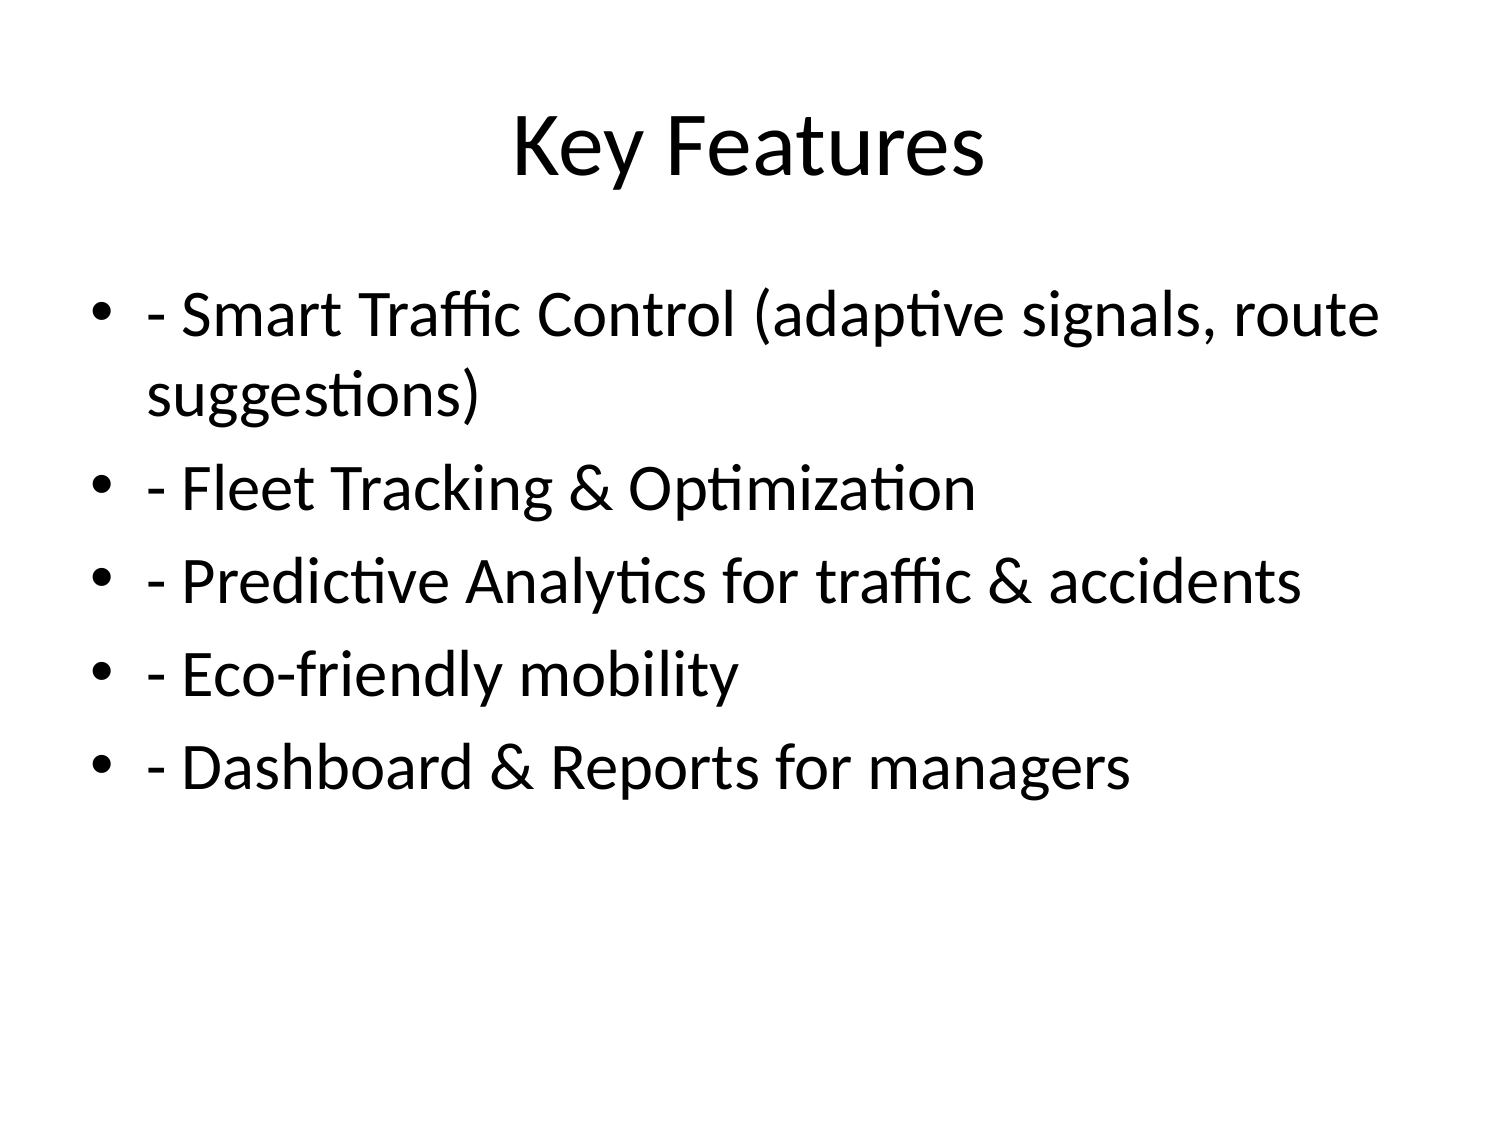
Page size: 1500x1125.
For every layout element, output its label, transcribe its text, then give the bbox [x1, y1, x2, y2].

title Key Features [75, 45, 1425, 233]
list - Smart Traffic Control (adaptive signals, route suggestions) - Fleet Tracking & Optimization - Predictive Analytics for traffic & accidents - Eco-friendly mobility - Dashboard & Reports for managers [75, 262, 1425, 1005]
